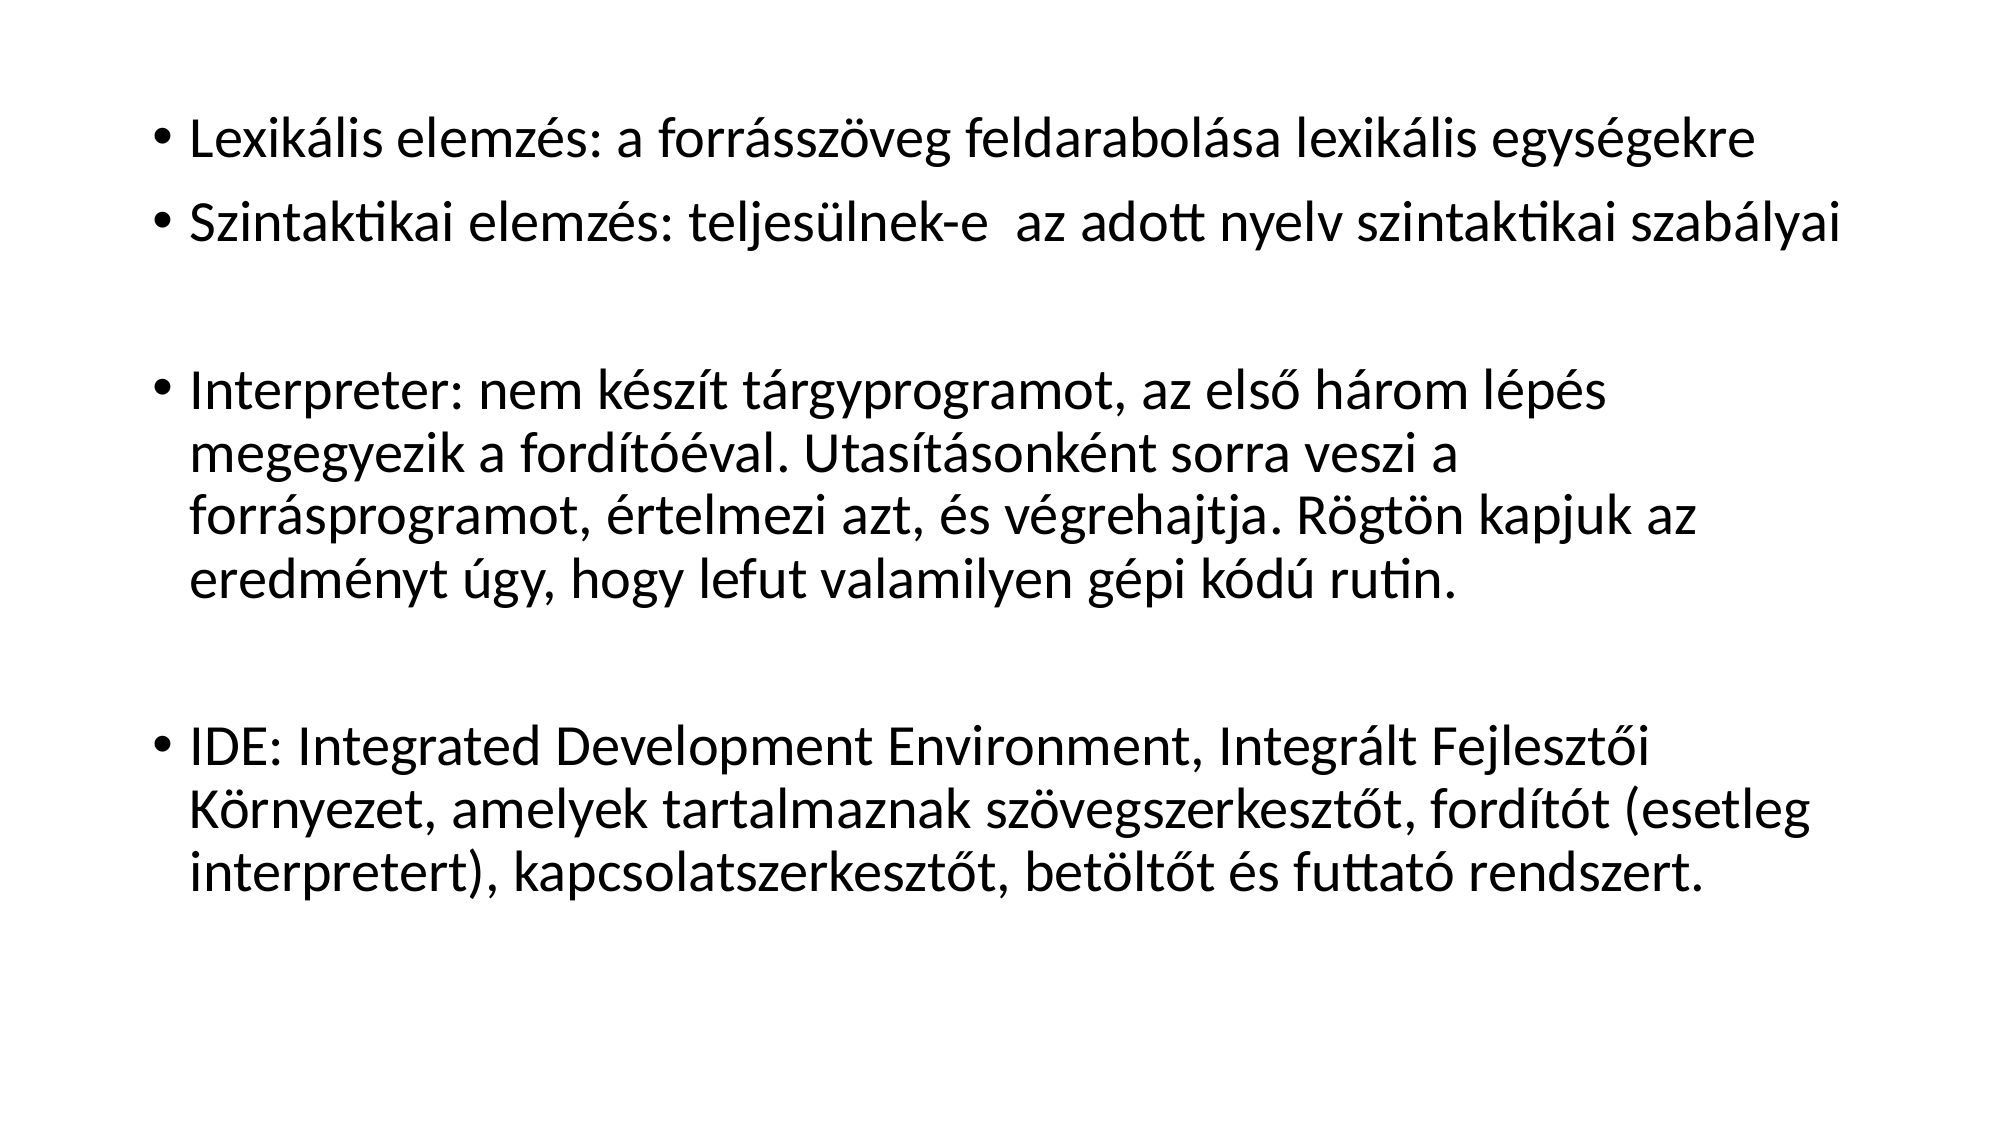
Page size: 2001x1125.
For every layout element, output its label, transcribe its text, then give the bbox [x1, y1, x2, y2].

list Lexikális elemzés: a forrásszöveg feldarabolása lexikális egységekre Szintaktikai elemzés: teljesülnek-e az adott nyelv szintaktikai szabályai Interpreter: nem készít tárgyprogramot, az első három lépés megegyezik a fordítóéval. Utasításonként sorra veszi a forrásprogramot, értelmezi azt, és végrehajtja. Rögtön kapjuk az eredményt úgy, hogy lefut valamilyen gépi kódú rutin. IDE: Integrated Development Environment, Integrált Fejlesztői Környezet, amelyek tartalmaznak szövegszerkesztőt, fordítót (esetleg interpretert), kapcsolatszerkesztőt, betöltőt és futtató rendszert. [137, 99, 1863, 1014]
